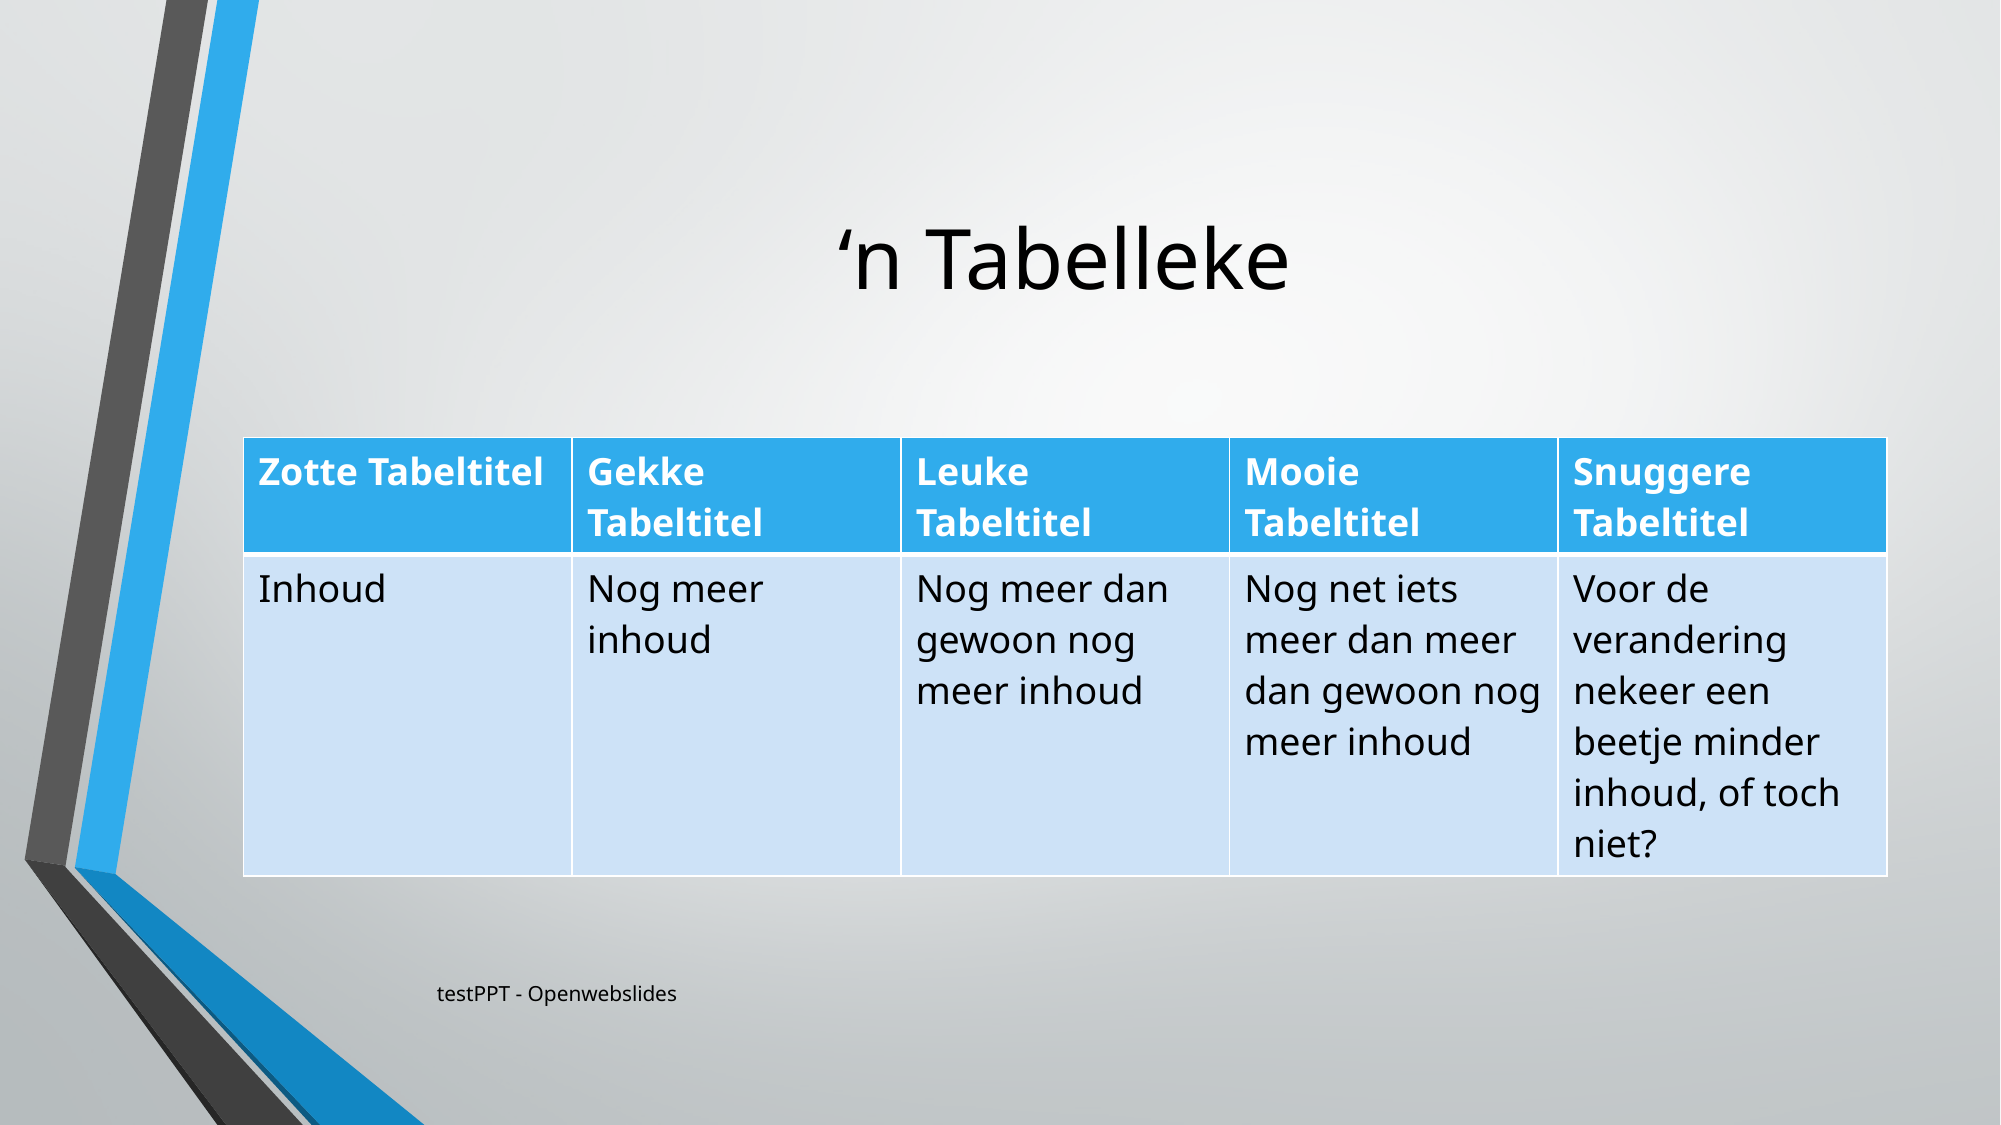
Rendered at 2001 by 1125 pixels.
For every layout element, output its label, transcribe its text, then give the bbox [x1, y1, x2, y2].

table_header Zotte Tabeltitel [244, 438, 571, 552]
table_header Snuggere Tabeltitel [1559, 438, 1886, 552]
title ‘n Tabelleke [243, 112, 1887, 400]
table_header Mooie Tabeltitel [1230, 438, 1557, 552]
table_cell Nog meer inhoud [573, 557, 900, 875]
table_cell Nog net iets meer dan meer dan gewoon nog meer inhoud [1230, 557, 1557, 875]
table_header Gekke Tabeltitel [573, 438, 900, 552]
table_cell Inhoud [244, 557, 571, 875]
table_header Leuke Tabeltitel [902, 438, 1229, 552]
footer testPPT - Openwebslides [421, 965, 1584, 1025]
table_cell Nog meer dan gewoon nog meer inhoud [902, 557, 1229, 875]
table_cell Voor de verandering nekeer een beetje minder inhoud, of toch niet? [1559, 557, 1886, 875]
